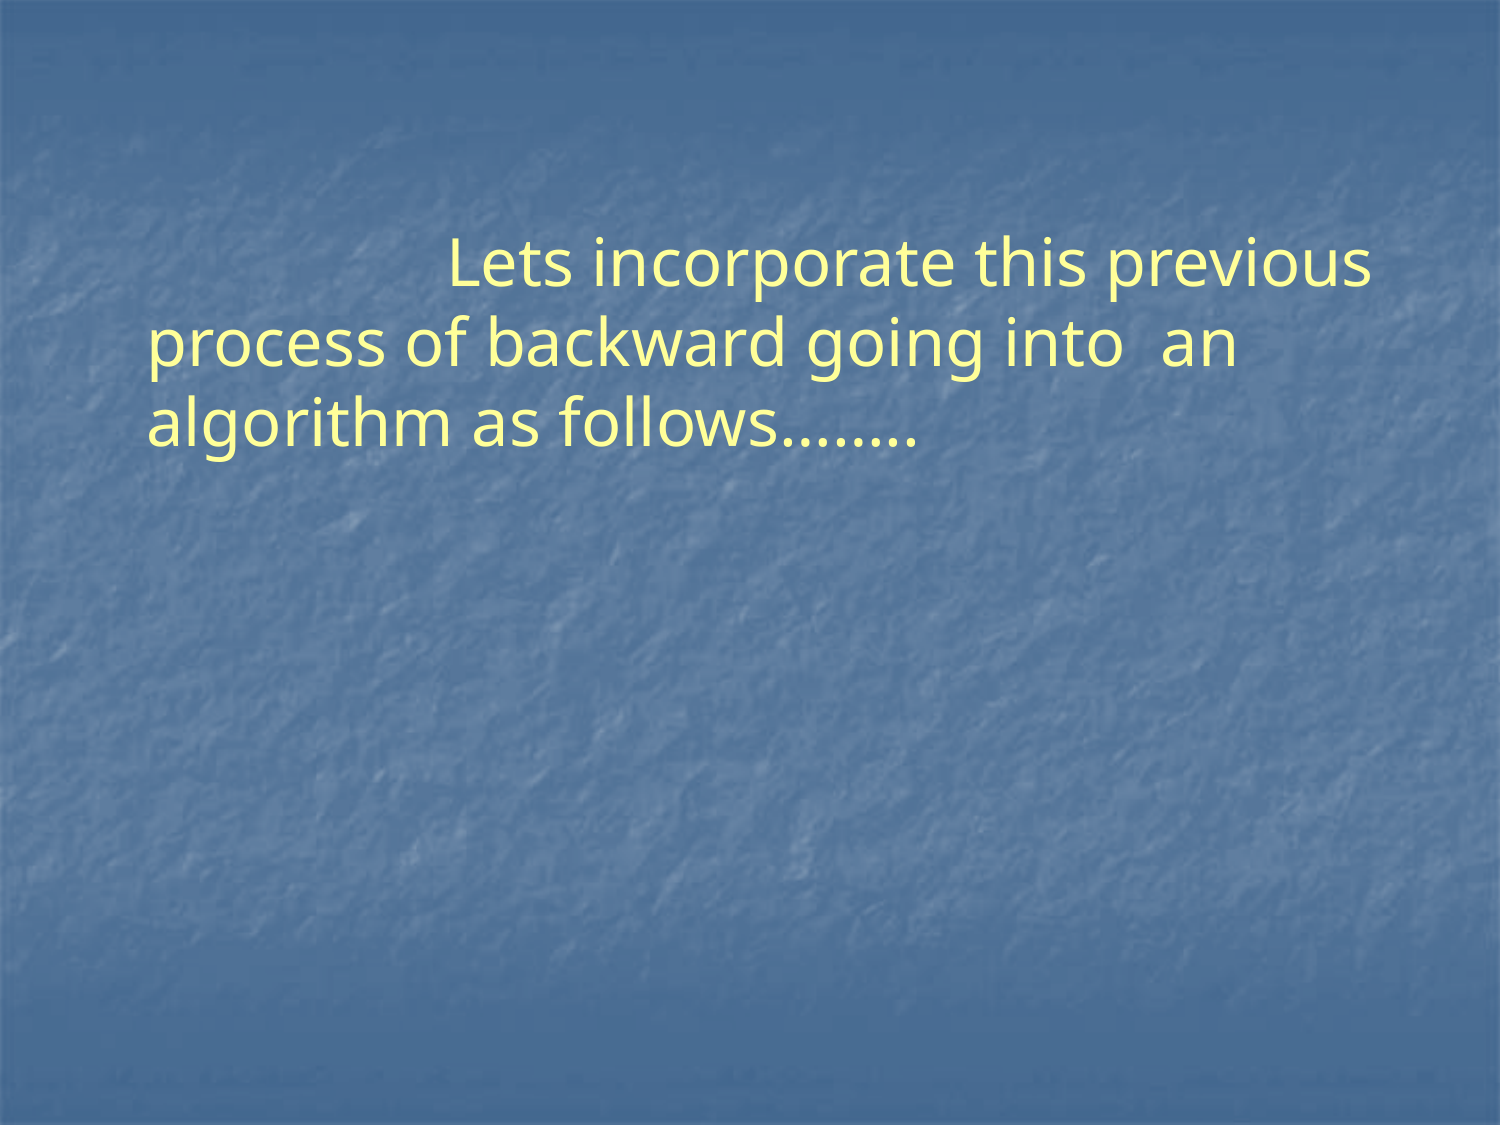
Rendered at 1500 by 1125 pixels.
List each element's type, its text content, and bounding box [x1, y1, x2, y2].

text_box Lets incorporate this previous process of backward going into an algorithm as follows…….. [74, 212, 1425, 525]
picture [0, 0, 1500, 1125]
